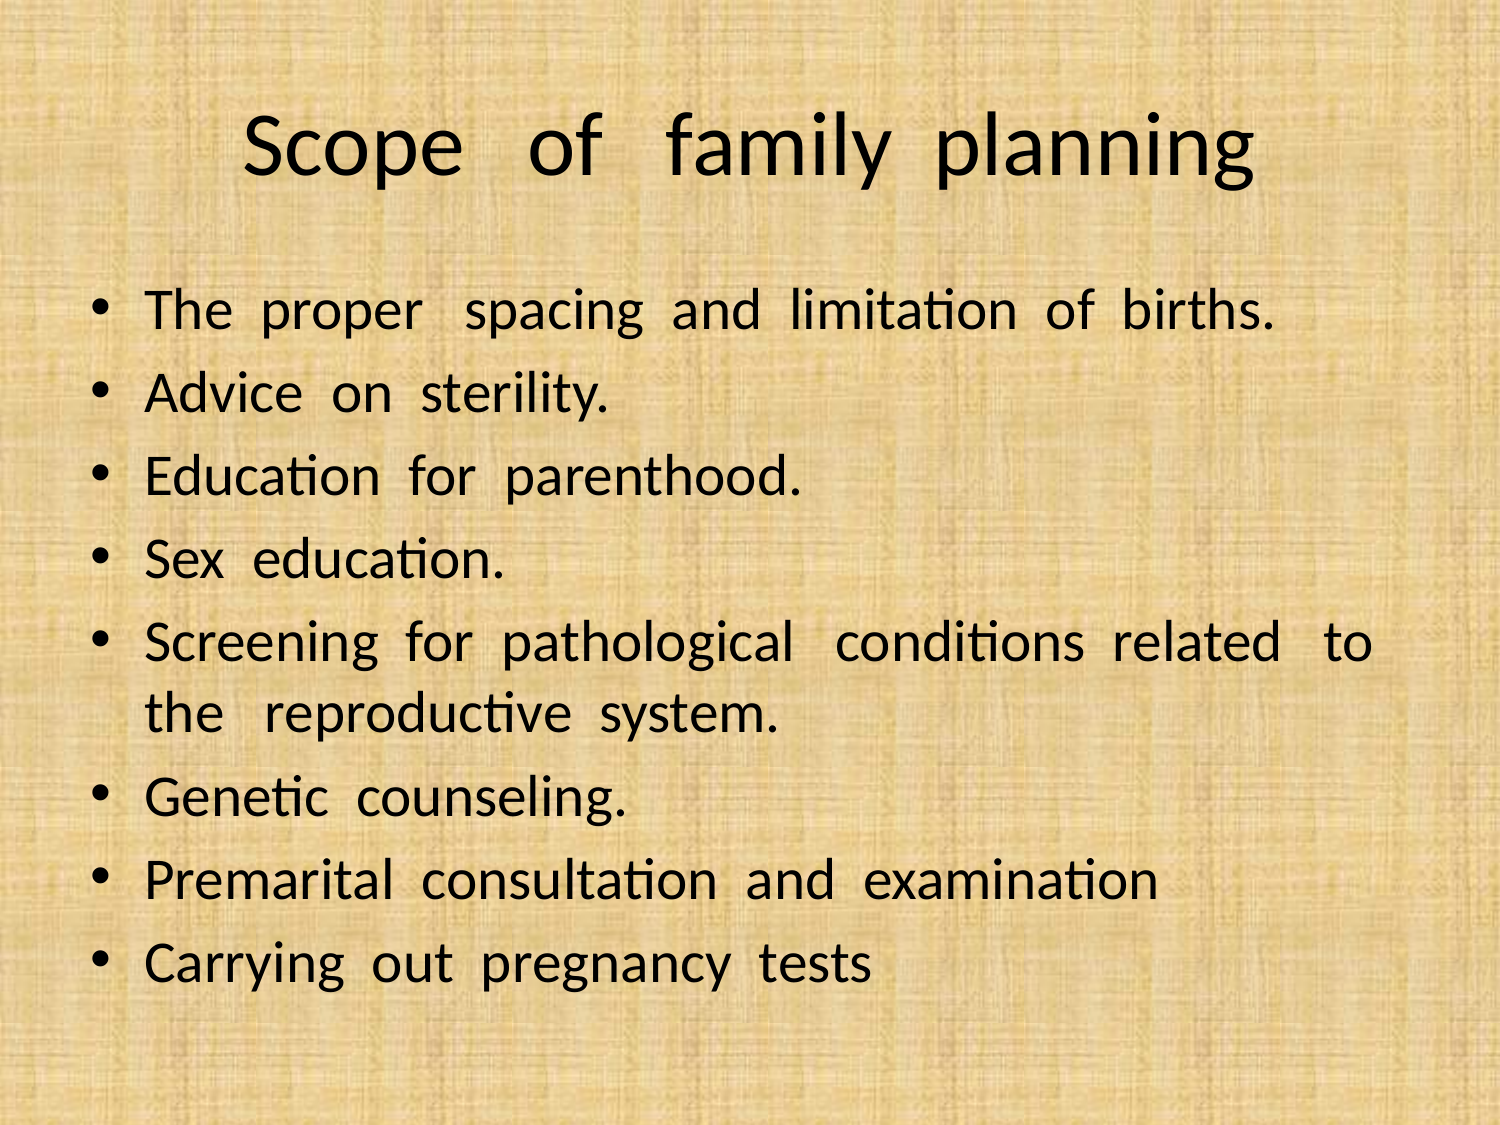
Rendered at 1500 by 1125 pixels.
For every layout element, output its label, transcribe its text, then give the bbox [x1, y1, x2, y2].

picture [0, 0, 1500, 1125]
title Scope of family planning [75, 45, 1425, 233]
list The proper spacing and limitation of births. Advice on sterility. Education for parenthood. Sex education. Screening for pathological conditions related to the reproductive system. Genetic counseling. Premarital consultation and examination Carrying out pregnancy tests [75, 262, 1425, 1005]
